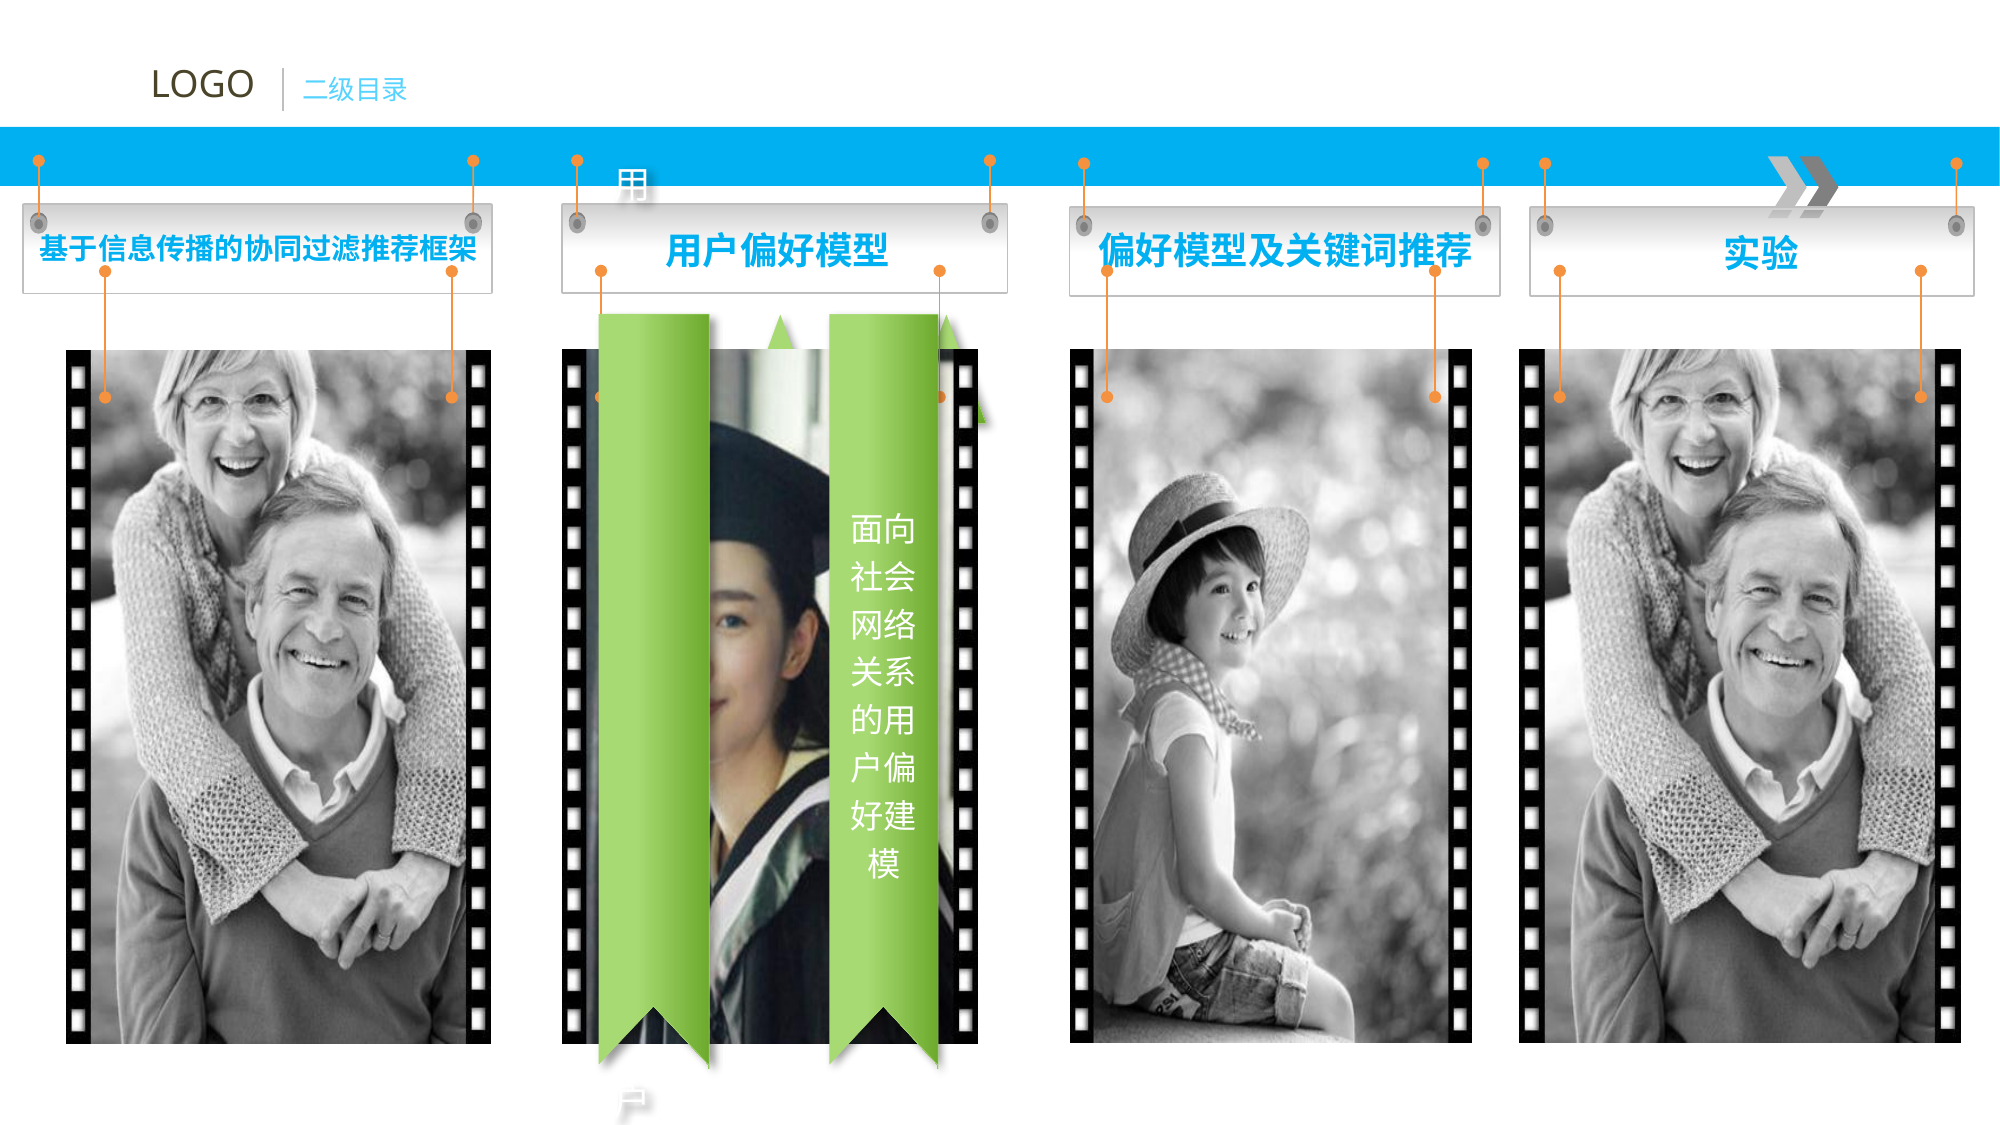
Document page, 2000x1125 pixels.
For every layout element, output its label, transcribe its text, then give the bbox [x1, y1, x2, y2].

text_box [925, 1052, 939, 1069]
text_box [1531, 163, 1974, 296]
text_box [23, 160, 491, 293]
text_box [562, 270, 978, 1044]
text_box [1070, 163, 1500, 296]
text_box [1519, 270, 1962, 1044]
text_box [1070, 270, 1472, 1044]
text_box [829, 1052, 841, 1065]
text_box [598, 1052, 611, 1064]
title 二级目录 [287, 65, 1376, 113]
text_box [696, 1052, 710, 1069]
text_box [563, 160, 1007, 293]
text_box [66, 271, 491, 1044]
